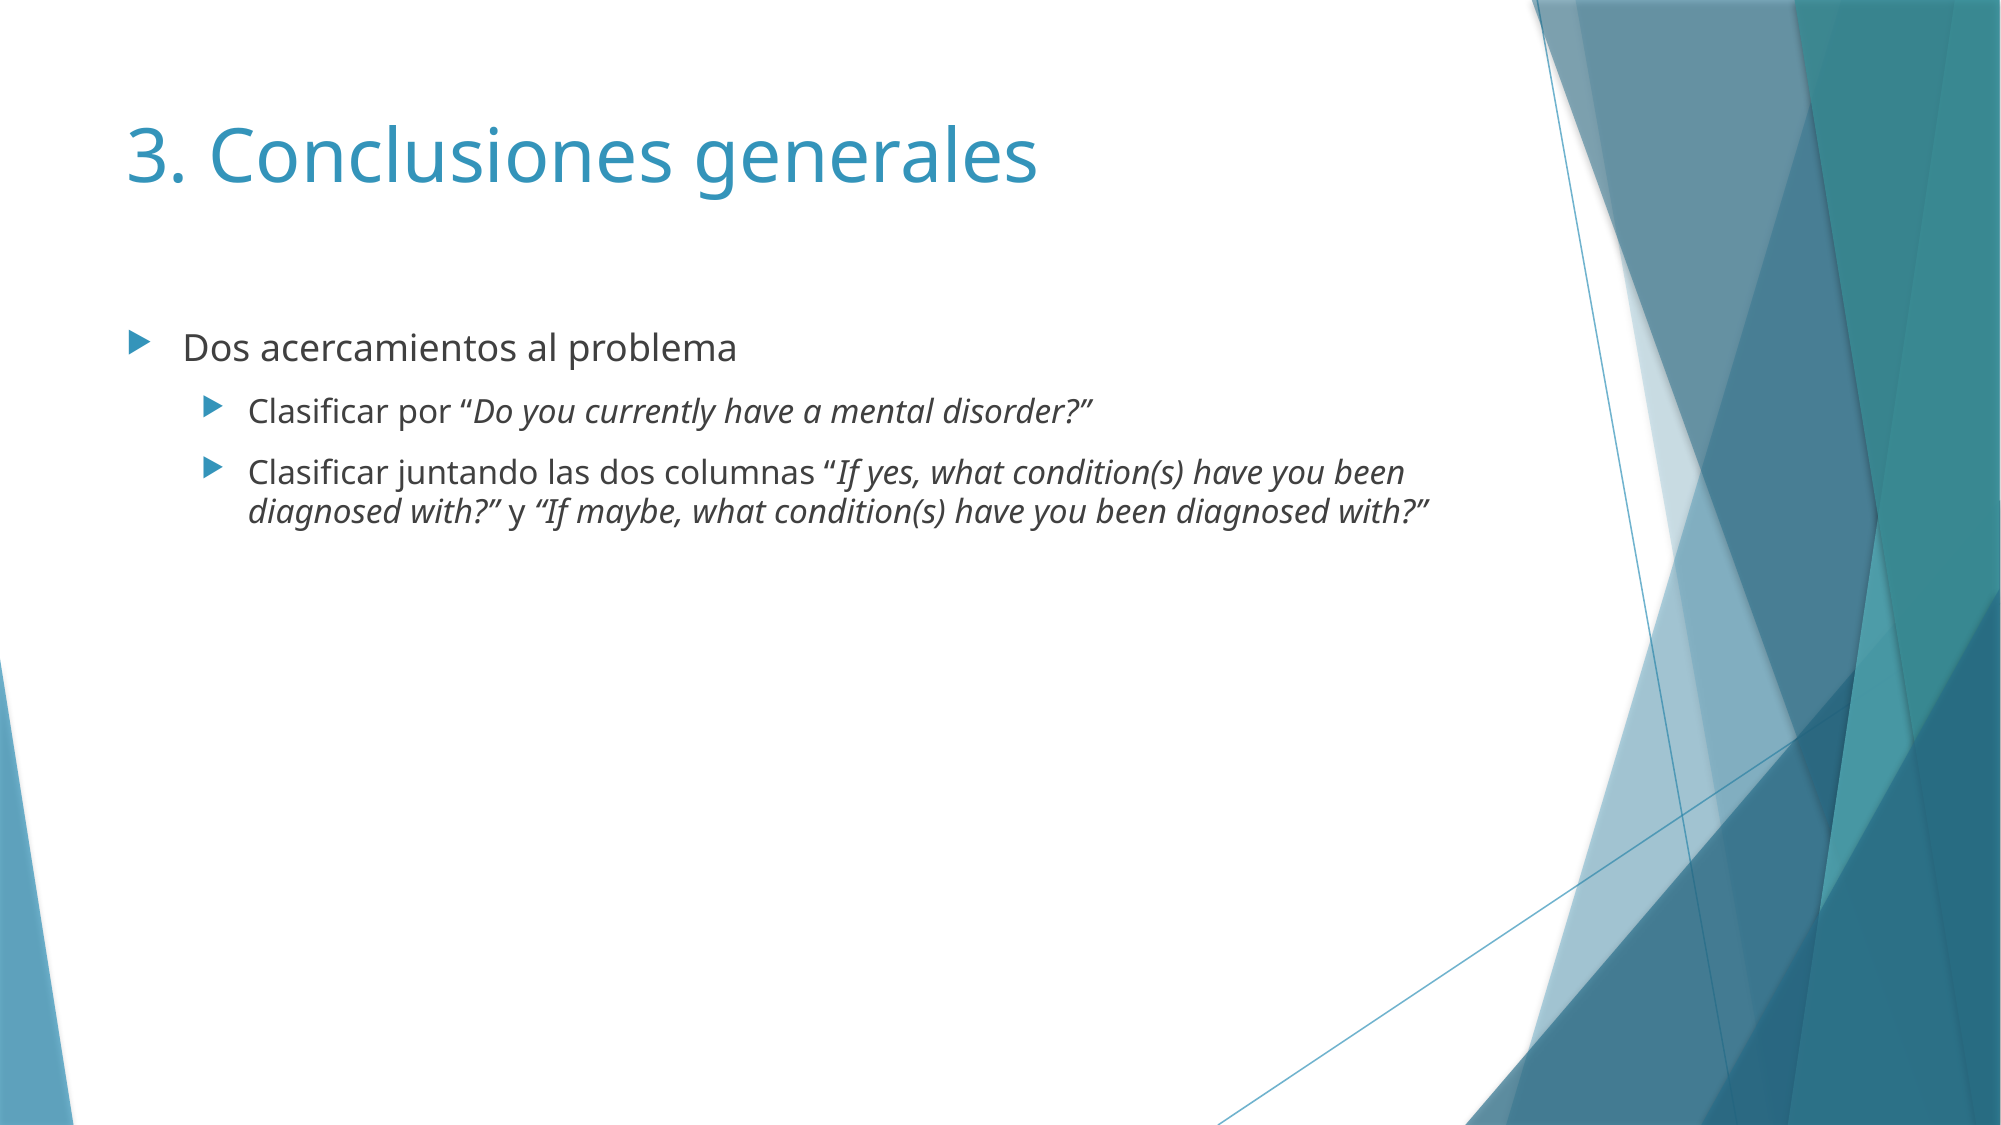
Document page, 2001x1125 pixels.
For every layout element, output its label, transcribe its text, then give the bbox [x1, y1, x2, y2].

title 3. Conclusiones generales [111, 99, 1522, 316]
list Dos acercamientos al problema Clasificar por “Do you currently have a mental disorder?” Clasificar juntando las dos columnas “If yes, what condition(s) have you been diagnosed with?” y “If maybe, what condition(s) have you been diagnosed with?” [111, 316, 1522, 954]
